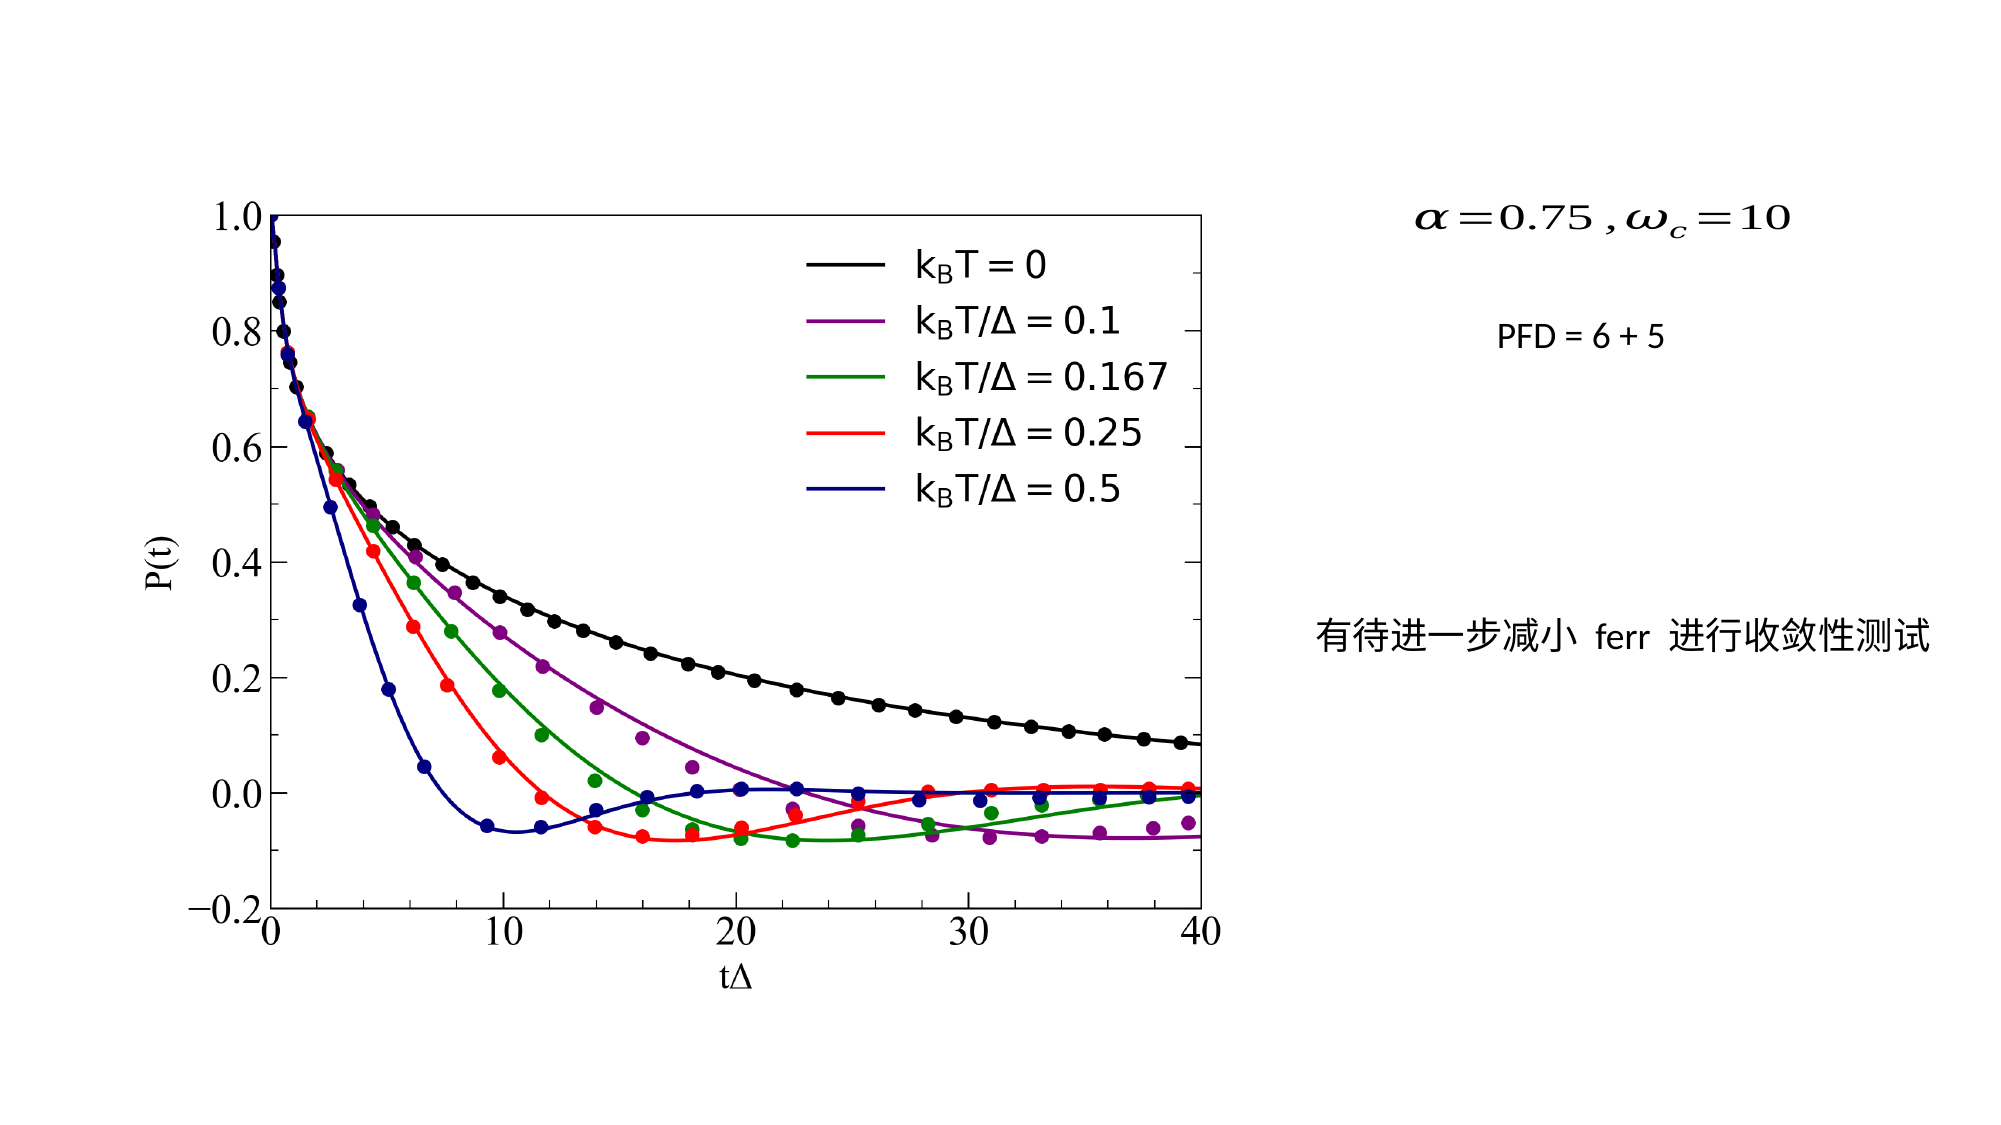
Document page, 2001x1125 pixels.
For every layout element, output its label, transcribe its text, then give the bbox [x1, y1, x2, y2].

picture [120, 106, 1321, 1007]
text_box 有待进一步减小 ferr 进行收敛性测试 [1321, 604, 1946, 664]
text_box PFD = 6 + 5 [1482, 303, 1681, 364]
